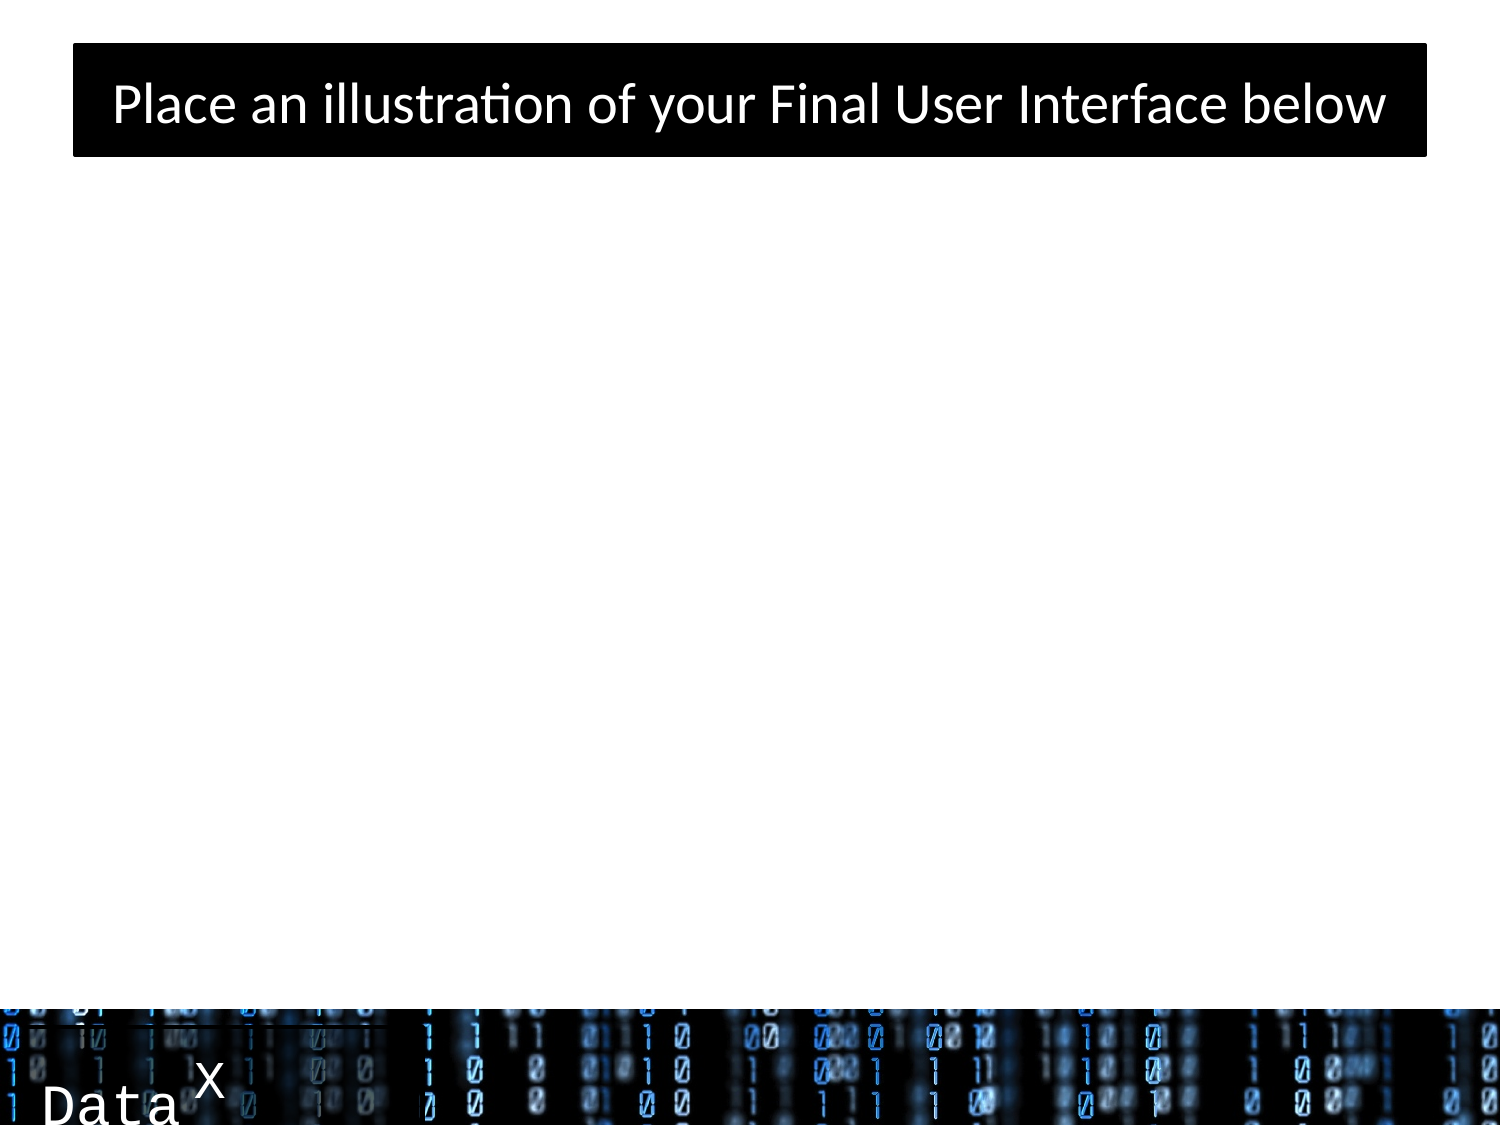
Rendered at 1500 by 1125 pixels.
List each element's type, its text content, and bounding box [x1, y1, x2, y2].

picture [154, 1110, 168, 1122]
picture [163, 1120, 171, 1125]
picture [50, 1091, 67, 1121]
picture [28, 1029, 420, 1125]
picture [0, 1009, 1500, 1125]
picture [84, 1110, 98, 1122]
title Place an illustration of your Final User Interface below [73, 43, 1427, 157]
picture [93, 1120, 101, 1125]
